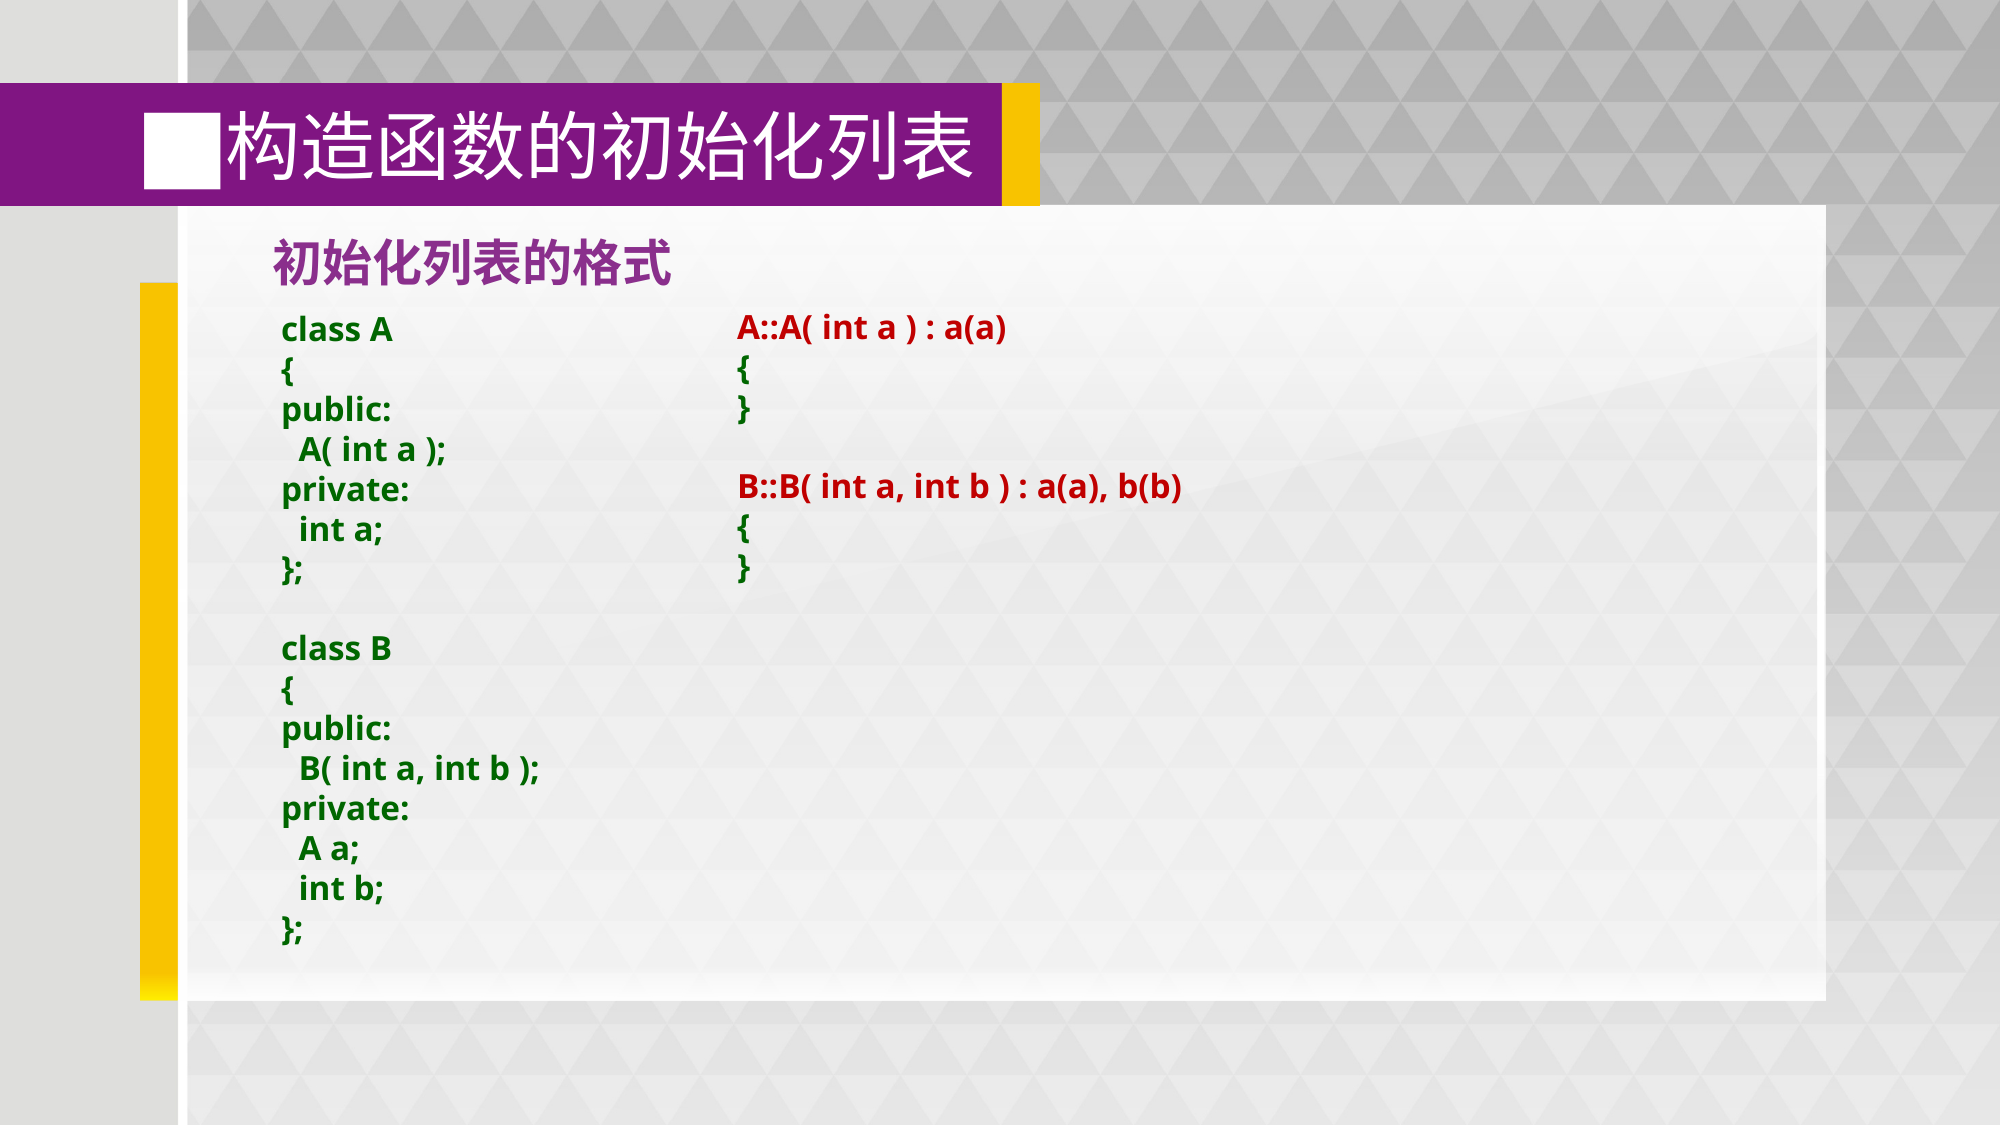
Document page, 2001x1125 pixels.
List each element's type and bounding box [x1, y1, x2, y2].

text_box [120, 69, 994, 206]
picture [0, 0, 2000, 1125]
